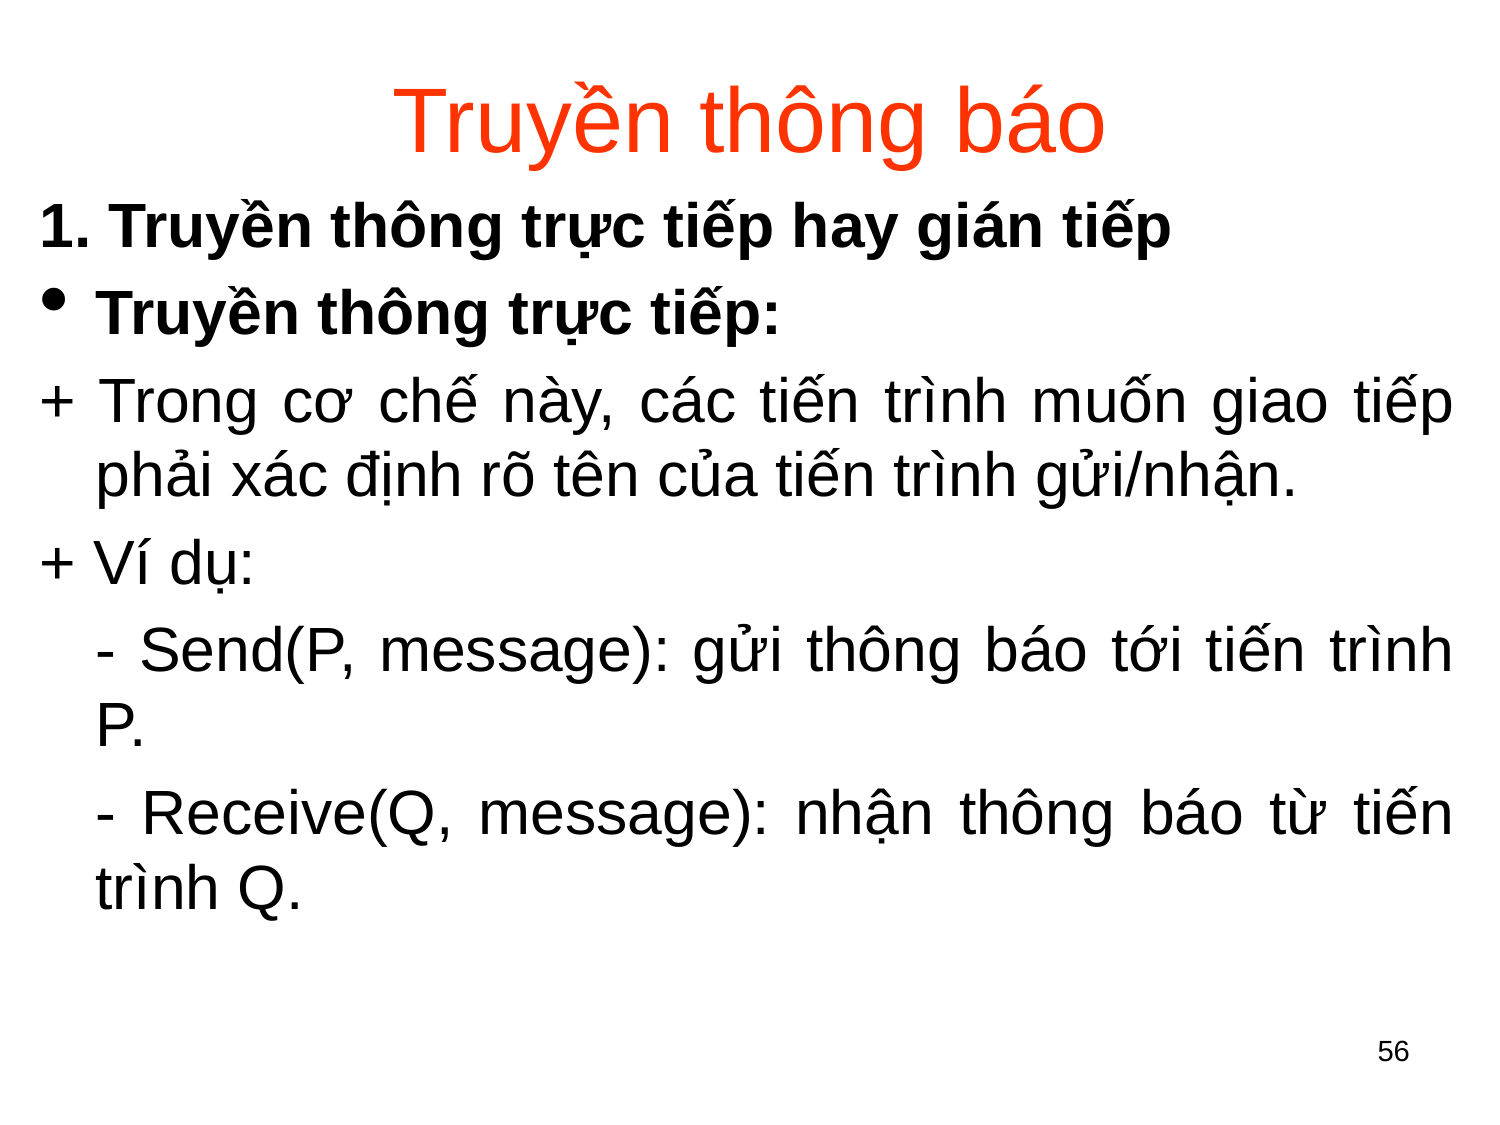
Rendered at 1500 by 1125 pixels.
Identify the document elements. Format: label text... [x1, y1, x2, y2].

slide_number 56 [1074, 1024, 1426, 1103]
list 1. Truyền thông trực tiếp hay gián tiếp Truyền thông trực tiếp: + Trong cơ chế này, các tiến trình muốn giao tiếp phải xác định rõ tên của tiến trình gửi/nhận. + Ví dụ: - Send(P, message): gửi thông báo tới tiến trình P. - Receive(Q, message): nhận thông báo từ tiến trình Q. [24, 176, 1472, 1006]
title Truyền thông báo [74, 44, 1426, 176]
